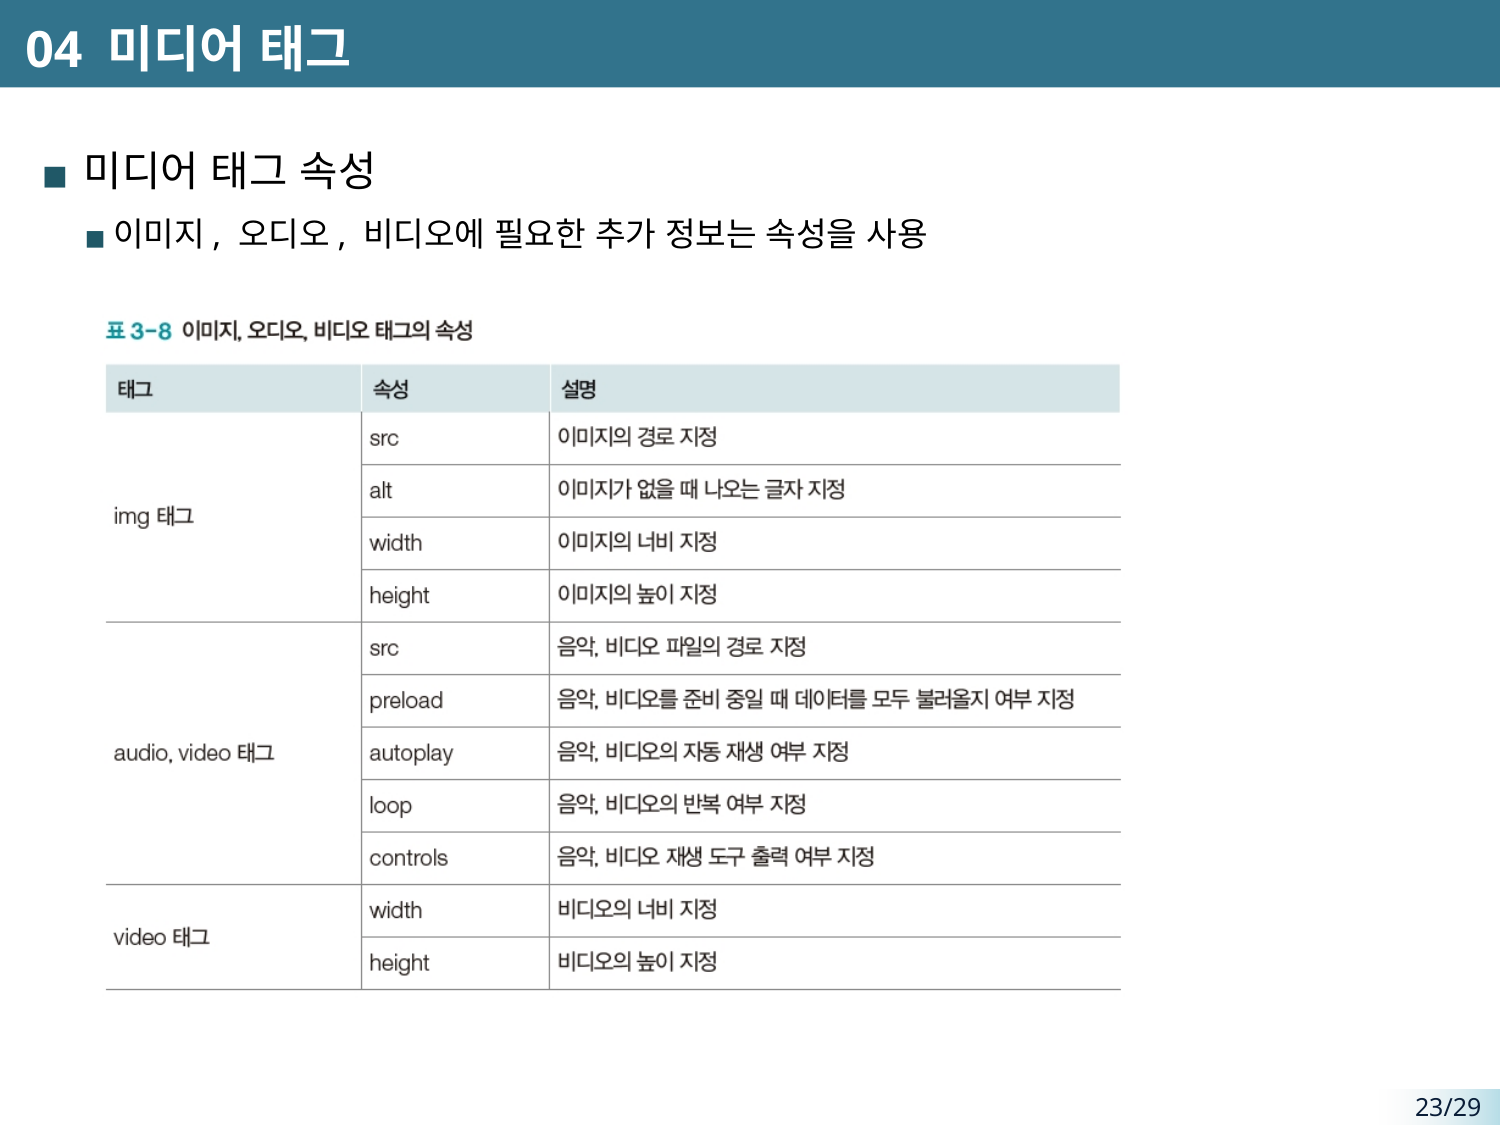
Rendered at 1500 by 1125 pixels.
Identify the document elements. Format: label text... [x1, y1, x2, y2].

title 04 미디어 태그 [10, 8, 1288, 87]
picture [100, 314, 1132, 1000]
list 미디어 태그 속성 이미지, 오디오, 비디오에 필요한 추가 정보는 속성을 사용 [10, 126, 1481, 1057]
